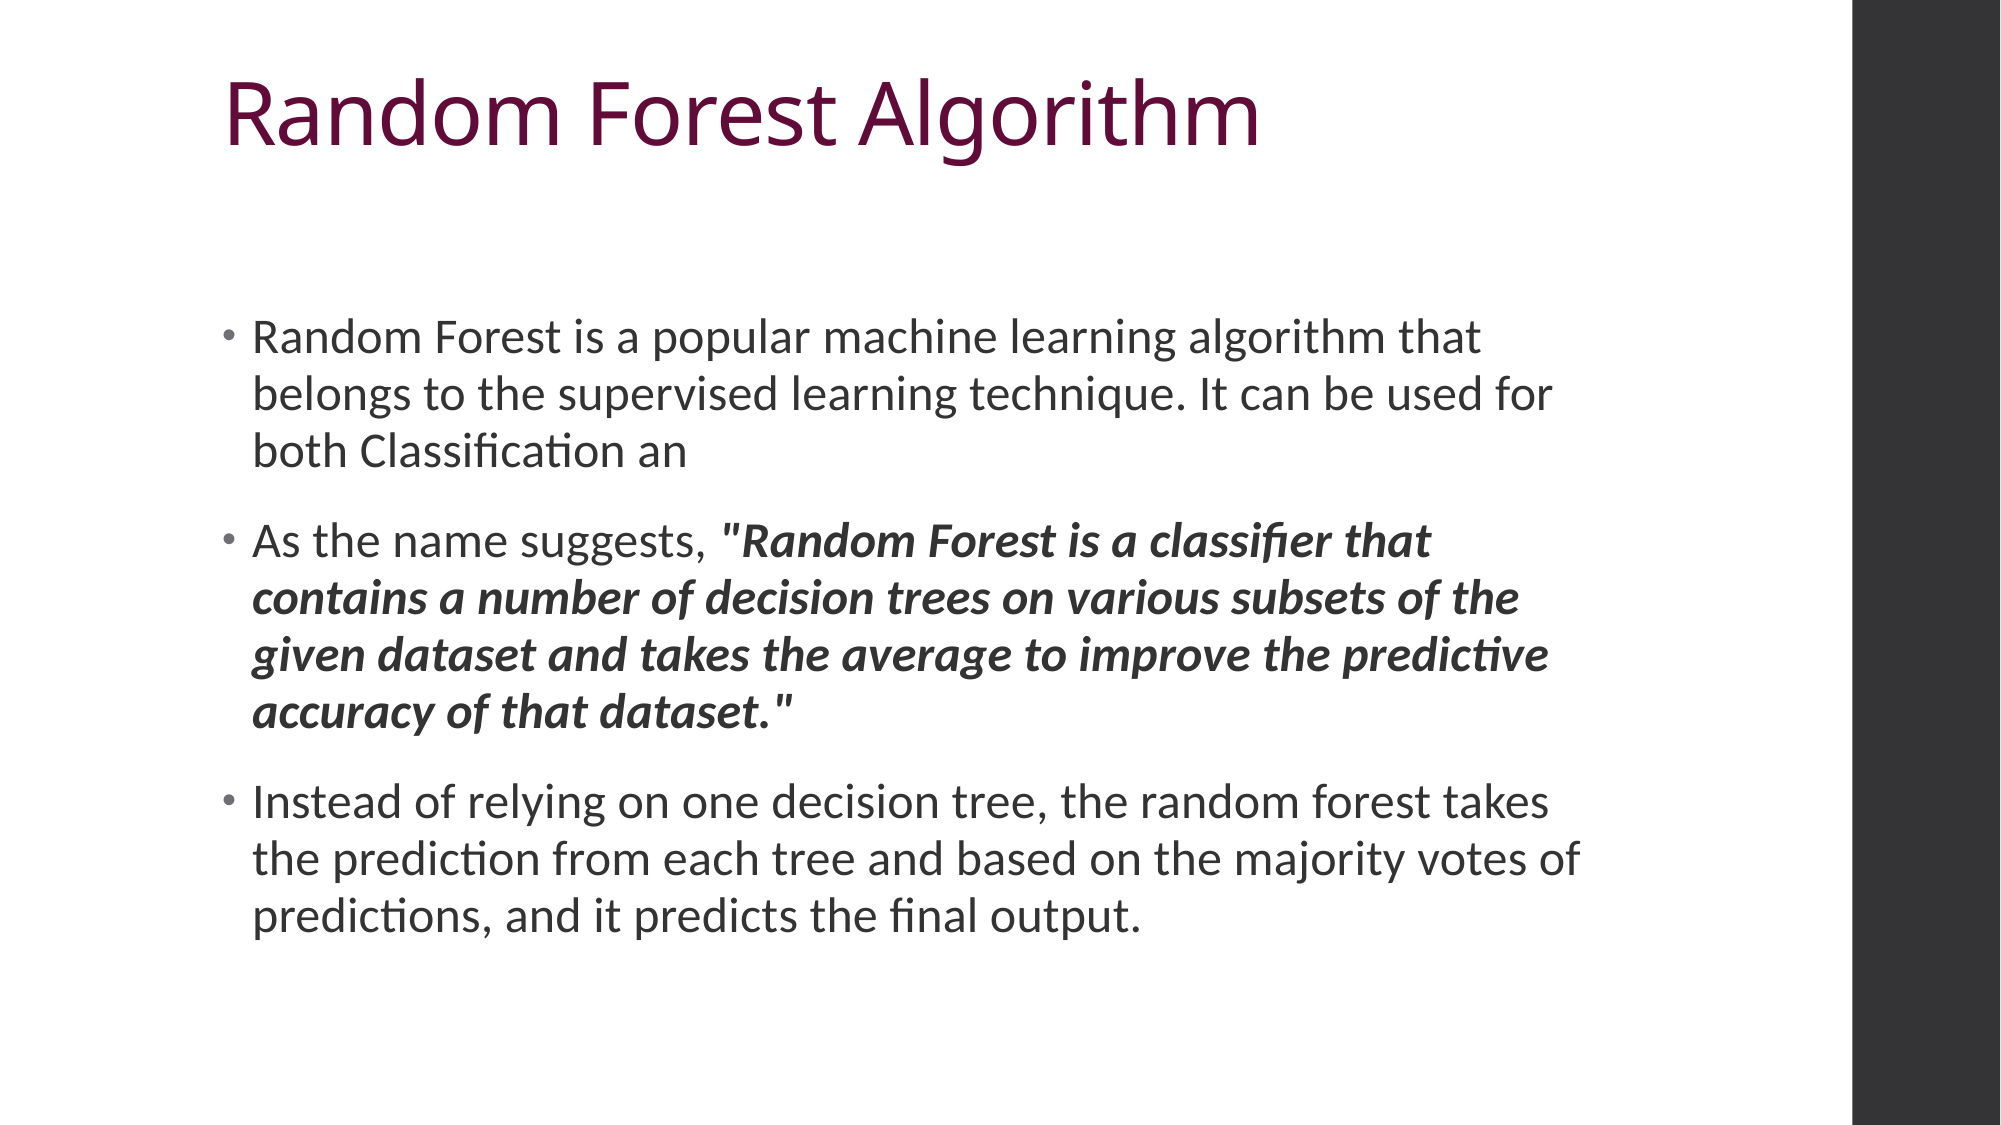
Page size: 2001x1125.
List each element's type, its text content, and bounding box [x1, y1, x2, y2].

list Random Forest is a popular machine learning algorithm that belongs to the supervised learning technique. It can be used for both Classification an As the name suggests, "Random Forest is a classifier that contains a number of decision trees on various subsets of the given dataset and takes the average to improve the predictive accuracy of that dataset." Instead of relying on one decision tree, the random forest takes the prediction from each tree and based on the majority votes of predictions, and it predicts the final output. [206, 299, 1617, 1014]
title Random Forest Algorithm [206, 60, 1797, 278]
